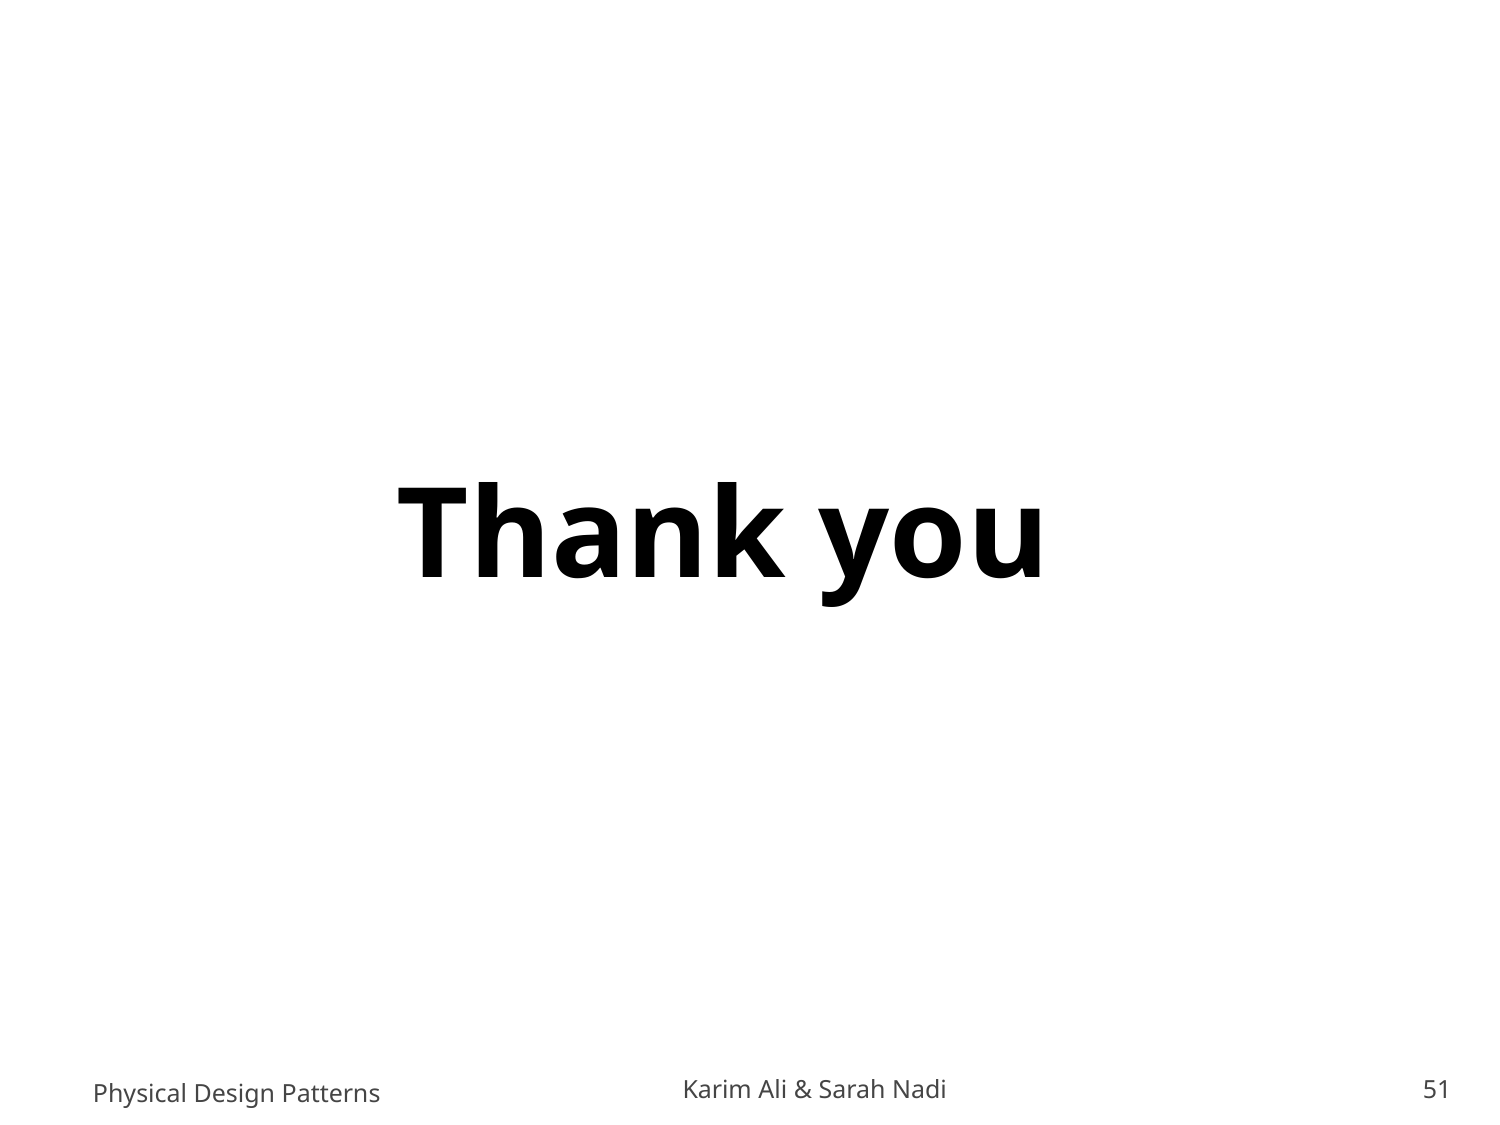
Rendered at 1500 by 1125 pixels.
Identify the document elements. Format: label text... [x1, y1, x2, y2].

footer Karim Ali & Sarah Nadi [363, 1062, 1267, 1108]
slide_number Physical Design Patterns [75, 1062, 363, 1108]
text_box Thank you [381, 445, 1065, 610]
slide_number 51 [1345, 1062, 1467, 1108]
